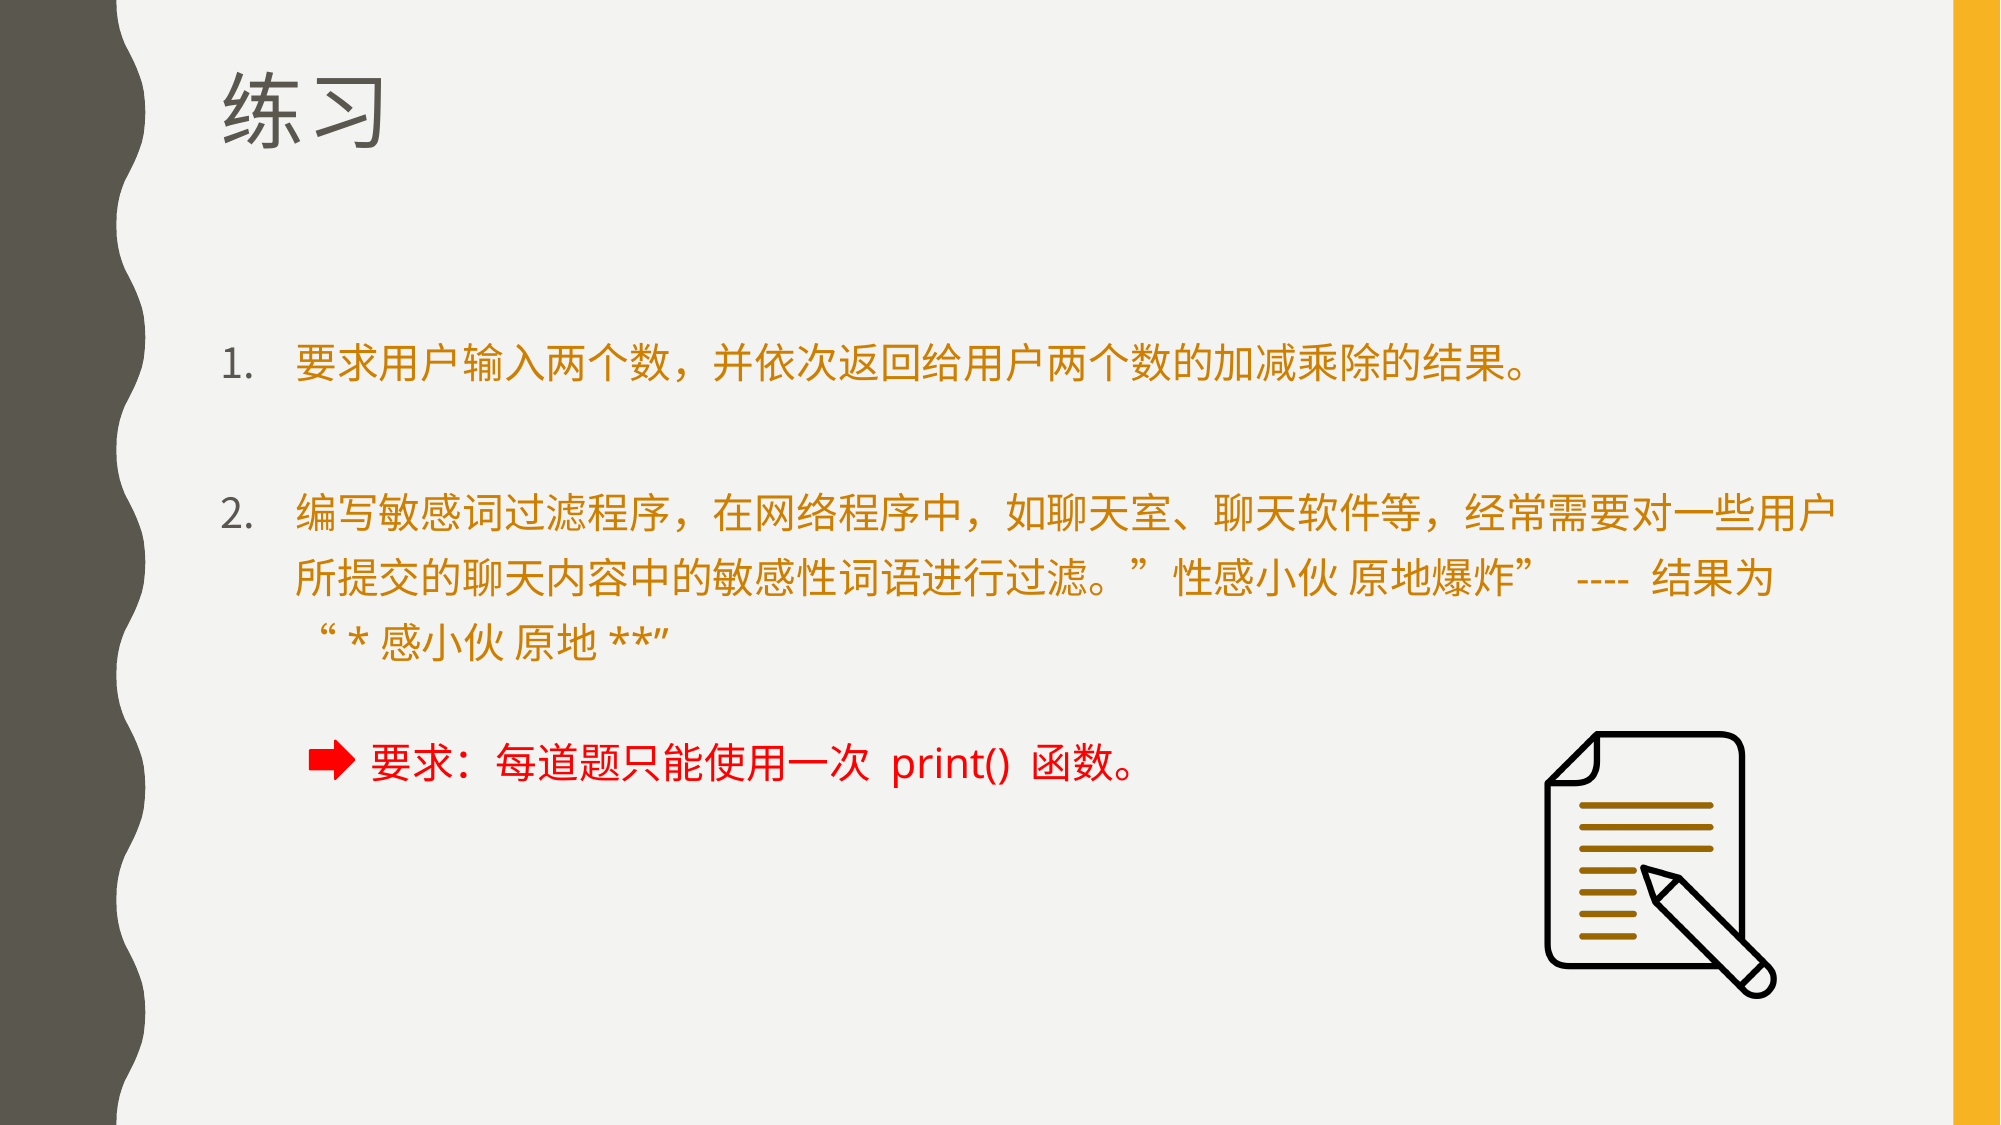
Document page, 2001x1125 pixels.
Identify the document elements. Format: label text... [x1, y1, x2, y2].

text_box [308, 739, 356, 781]
picture [1526, 731, 1795, 999]
title 练习 [205, 62, 1875, 308]
list 要求用户输入两个数，并依次返回给用户两个数的加减乘除的结果。 编写敏感词过滤程序，在网络程序中，如聊天室、聊天软件等，经常需要对一些用户所提交的聊天内容中的敏感性词语进行过滤。”性感小伙 原地爆炸” ---- 结果为 “*感小伙 原地**” 要求：每道题只能使用一次 print() 函数。 [205, 324, 1875, 911]
